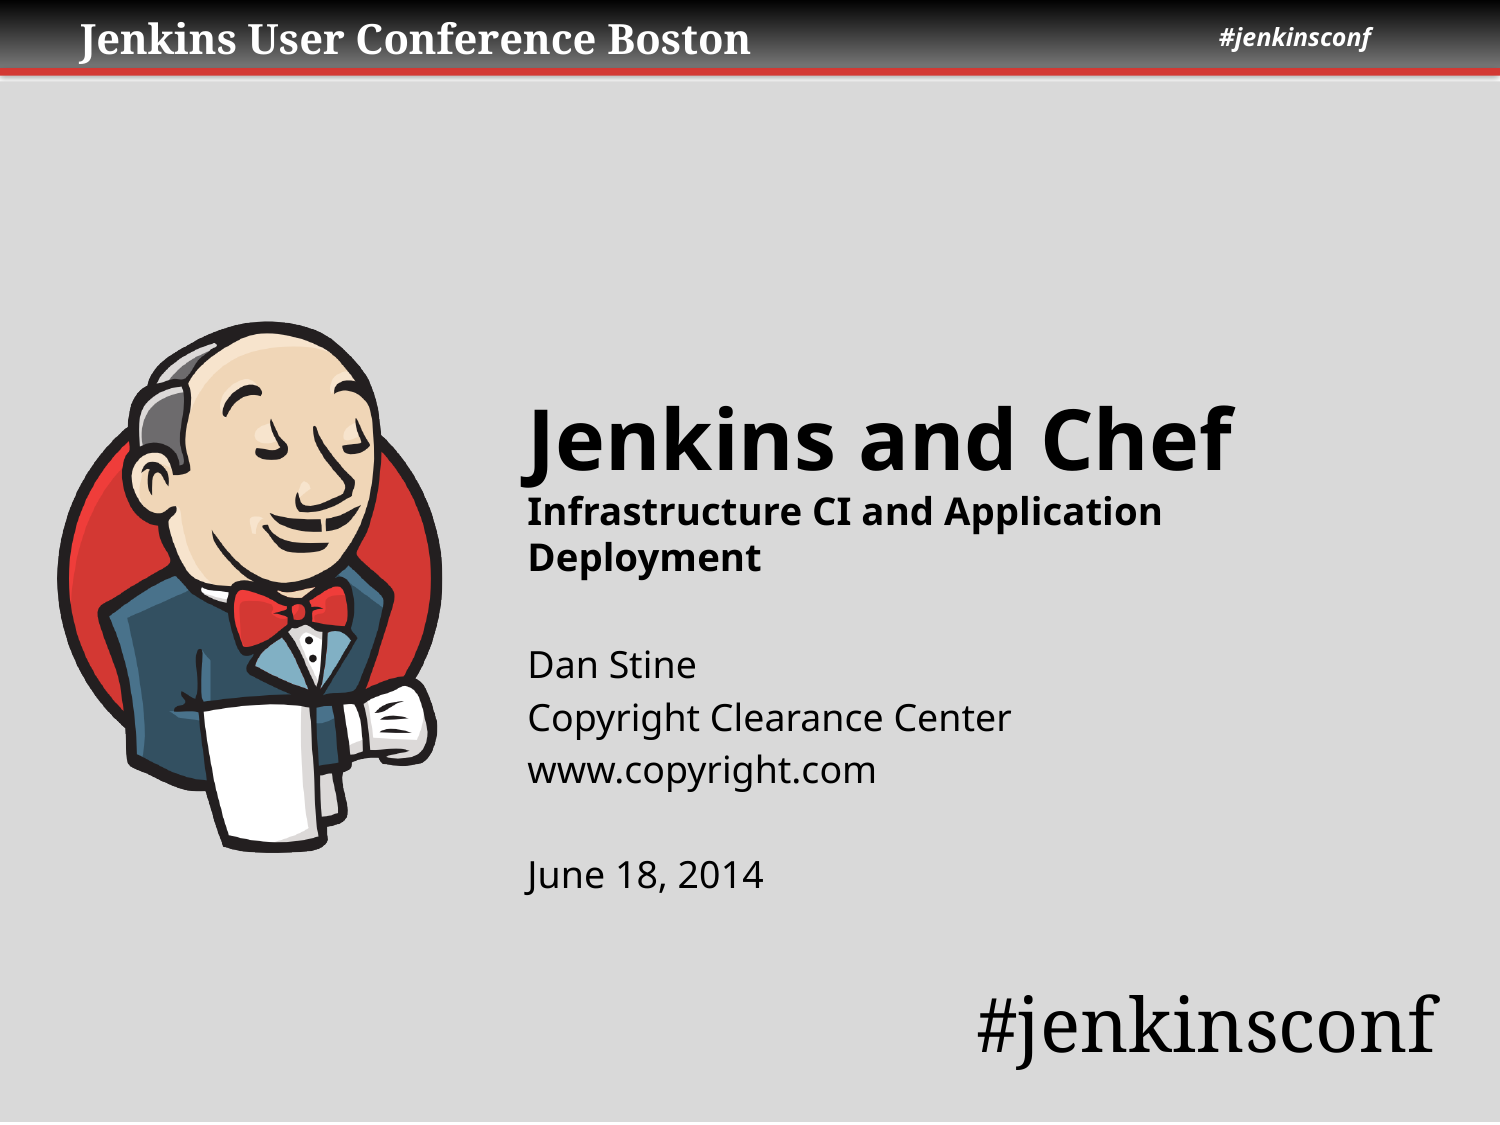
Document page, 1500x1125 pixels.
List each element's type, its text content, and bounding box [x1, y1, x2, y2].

subtitle Dan Stine Copyright Clearance Center www.copyright.com June 18, 2014 [512, 633, 1383, 867]
picture [57, 321, 443, 853]
text_box #jenkinsconf [961, 970, 1451, 1076]
title Jenkins and Chef Infrastructure CI and Application Deployment [512, 378, 1414, 588]
